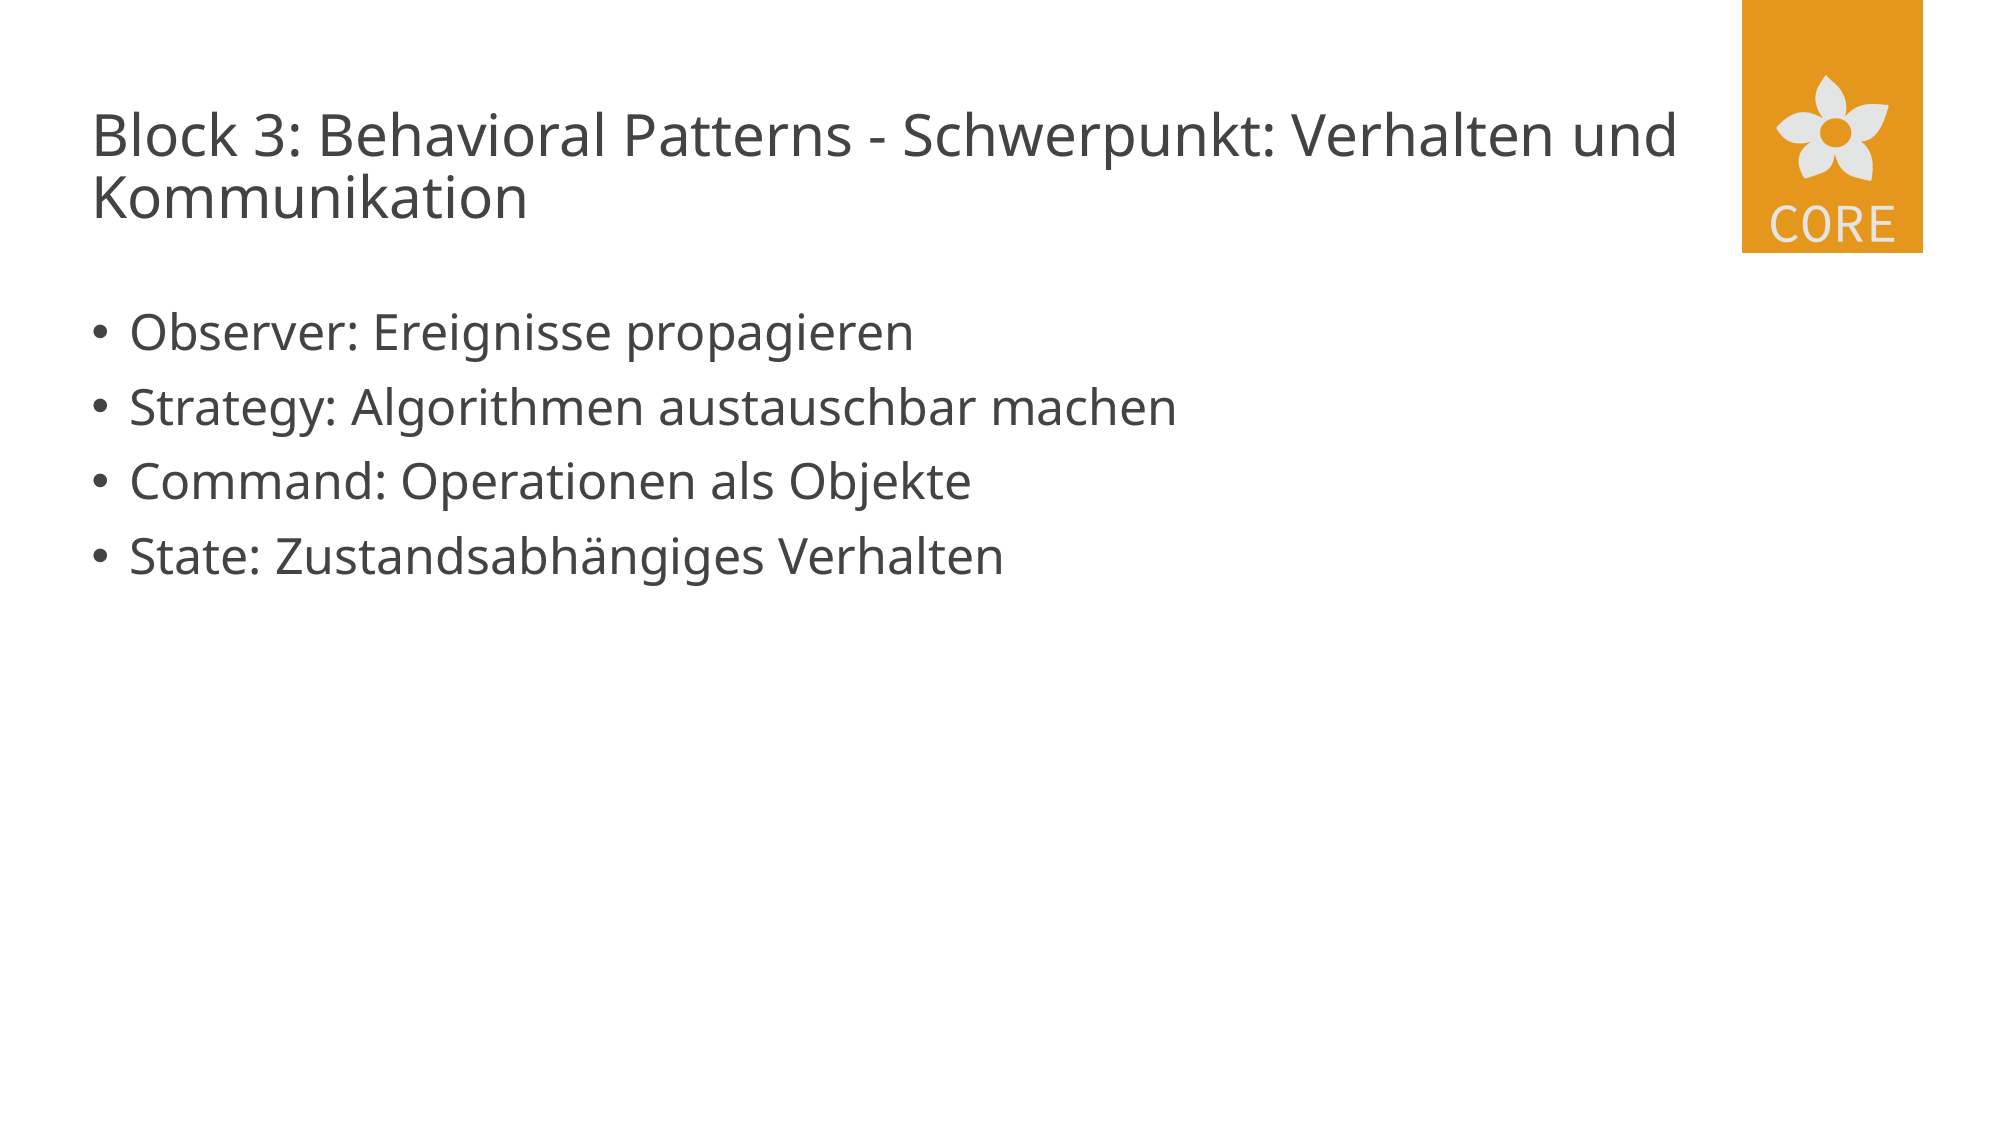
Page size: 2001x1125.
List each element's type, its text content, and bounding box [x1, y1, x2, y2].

title Block 3: Behavioral Patterns - Schwerpunkt: Verhalten und Kommunikation [76, 59, 1732, 278]
list Observer: Ereignisse propagieren Strategy: Algorithmen austauschbar machen Command: Operationen als Objekte State: Zustandsabhängiges Verhalten [76, 299, 1919, 1066]
picture [1742, 0, 1923, 253]
